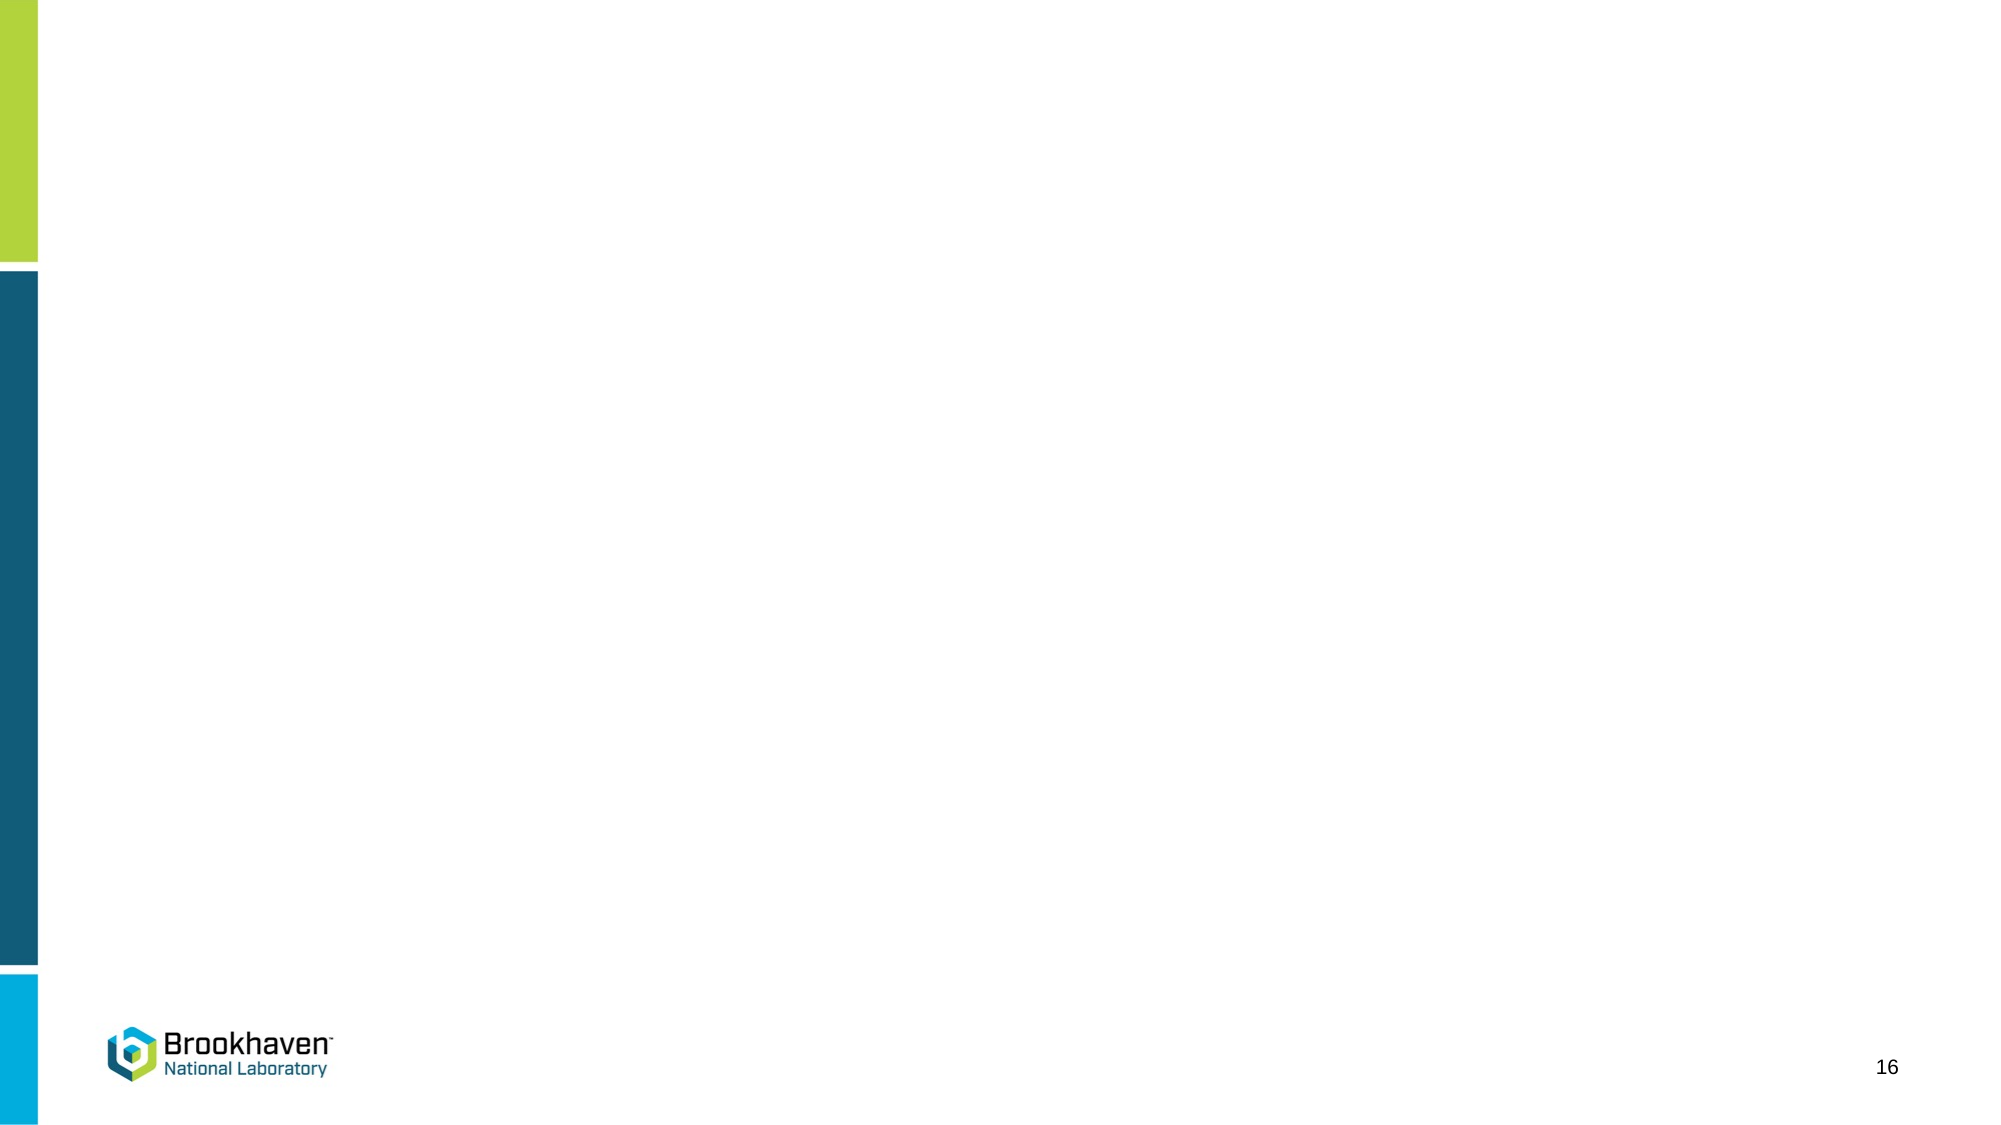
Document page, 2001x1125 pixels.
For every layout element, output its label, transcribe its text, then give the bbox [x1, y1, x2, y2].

slide_number 16 [1835, 1036, 1907, 1097]
picture [0, 0, 2001, 1125]
